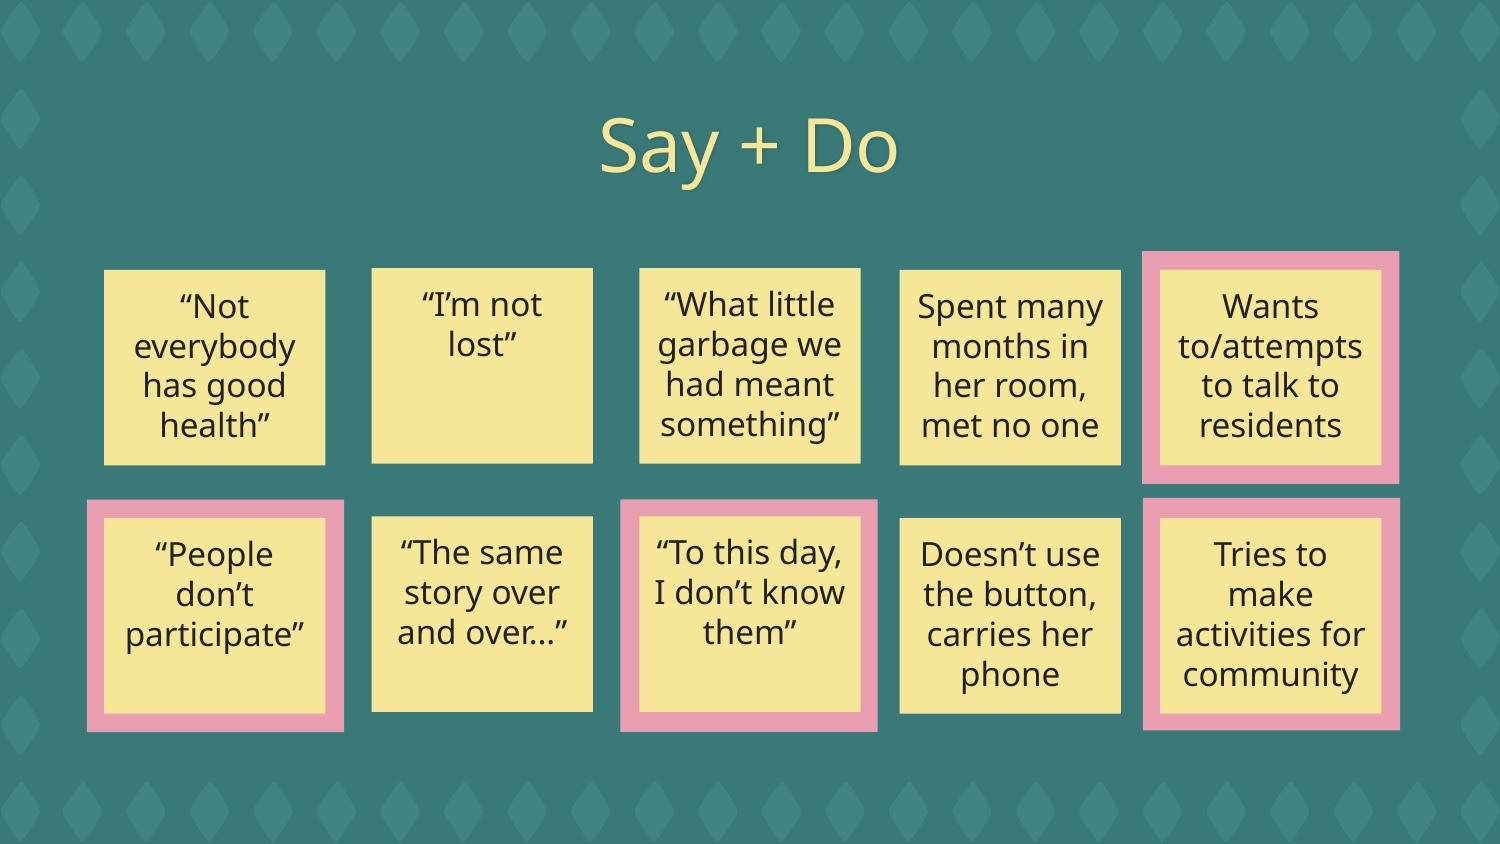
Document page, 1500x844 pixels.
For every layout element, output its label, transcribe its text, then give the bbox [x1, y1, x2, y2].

text_box [86, 499, 345, 733]
subtitle Doesn’t use the button, carries her phone [899, 518, 1121, 714]
subtitle “The same story over and over…” [371, 516, 593, 712]
text_box [1142, 251, 1400, 484]
text_box [1142, 497, 1401, 731]
subtitle “Not everybody has good health” [104, 269, 326, 466]
subtitle “I’m not lost” [371, 268, 593, 464]
subtitle “To this day, I don’t know them” [639, 516, 861, 712]
subtitle “People don’t participate” [104, 518, 326, 714]
subtitle Spent many months in her room, met no one [899, 269, 1121, 466]
text_box [620, 499, 878, 732]
subtitle Wants to/attempts to talk to residents [1160, 269, 1382, 466]
title Say + Do [118, 82, 1382, 177]
subtitle “What little garbage we had meant something” [639, 268, 861, 464]
subtitle Tries to make activities for community [1160, 518, 1382, 714]
